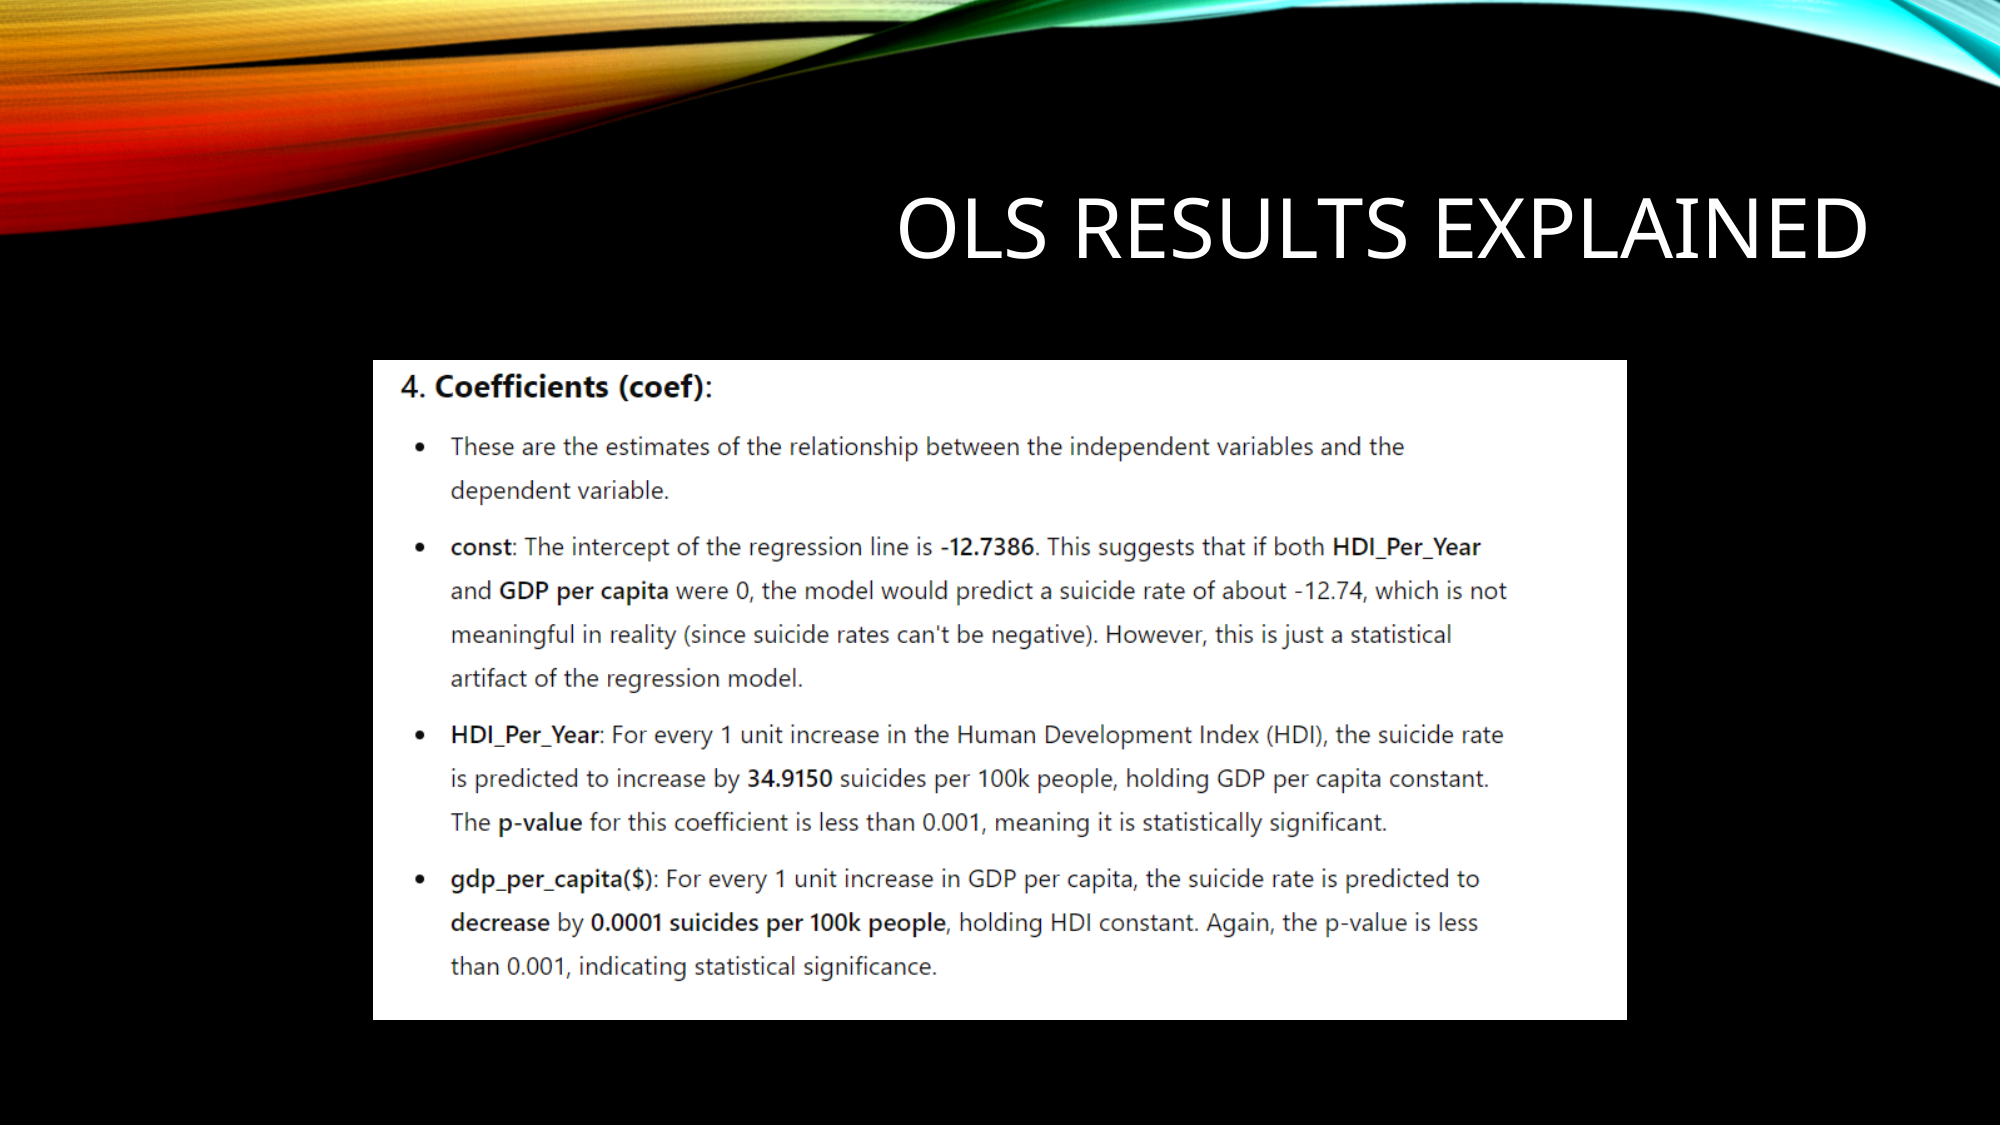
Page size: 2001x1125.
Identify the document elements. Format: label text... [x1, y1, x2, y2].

picture [0, 0, 2000, 237]
title OLS results explained [474, 125, 1888, 338]
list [373, 360, 1627, 1020]
